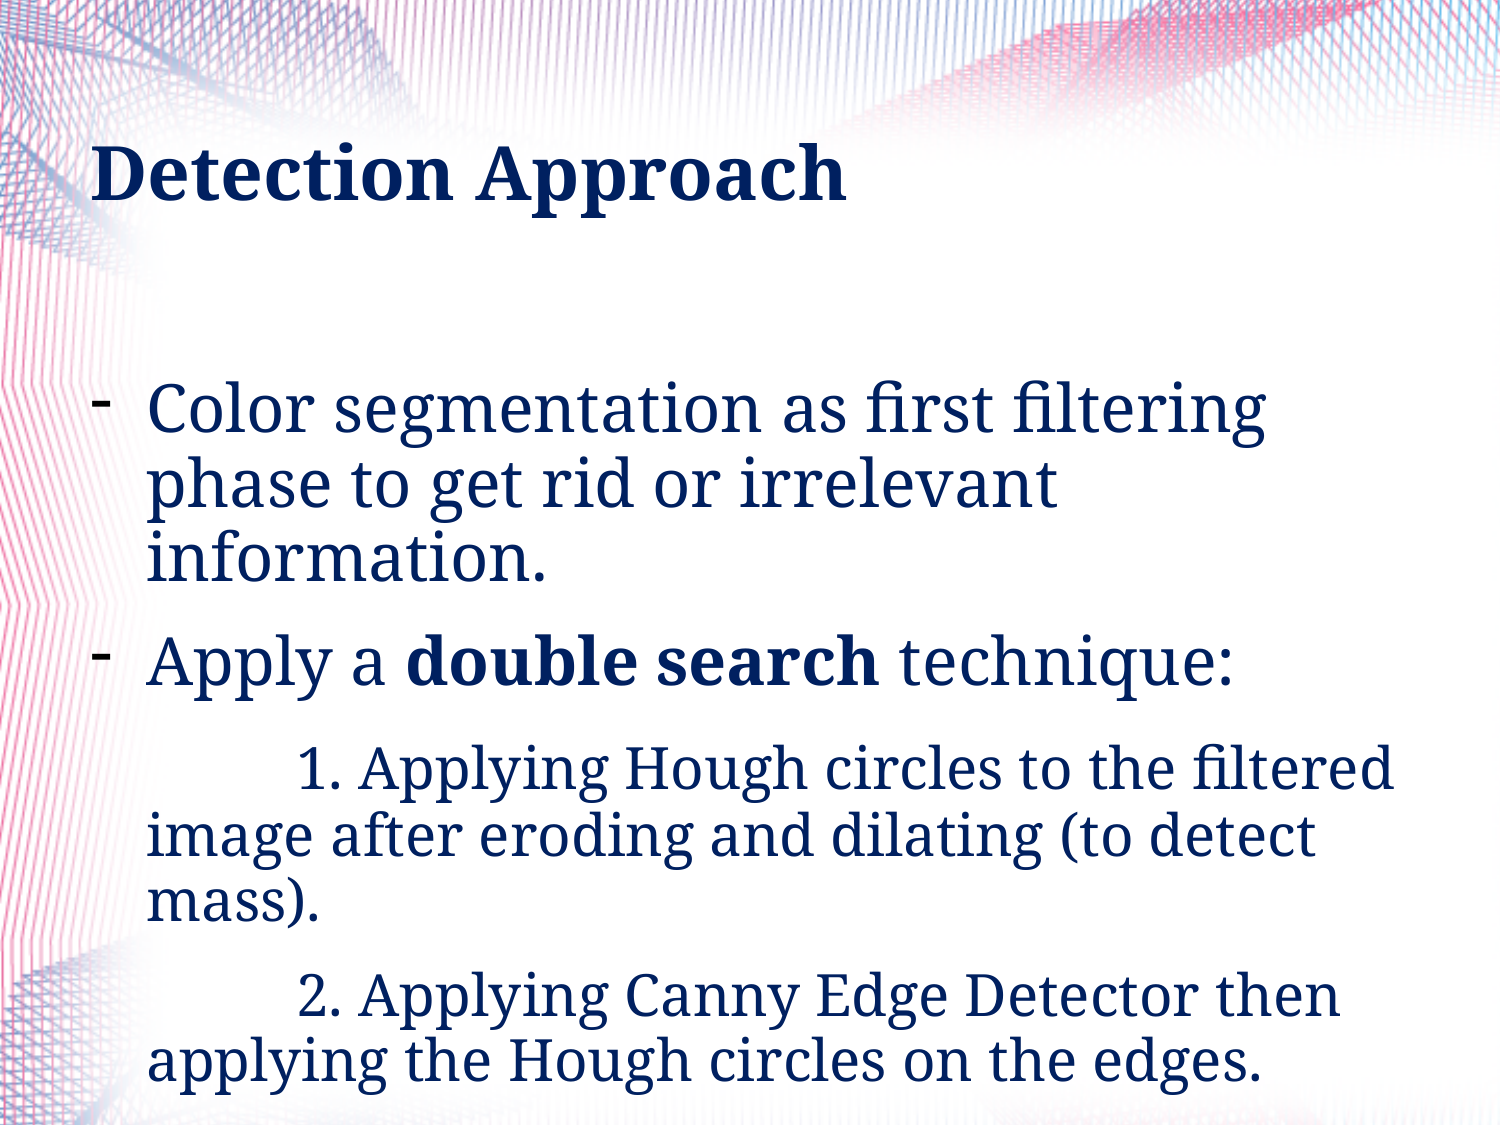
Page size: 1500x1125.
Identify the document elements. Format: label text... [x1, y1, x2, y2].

title Detection Approach [74, 44, 1426, 233]
picture [0, 0, 1500, 1125]
list Color segmentation as first filtering phase to get rid or irrelevant information. Apply a double search technique: 1. Applying Hough circles to the filtered image after eroding and dilating (to detect mass). 2. Applying Canny Edge Detector then applying the Hough circles on the edges. [74, 248, 1426, 1078]
